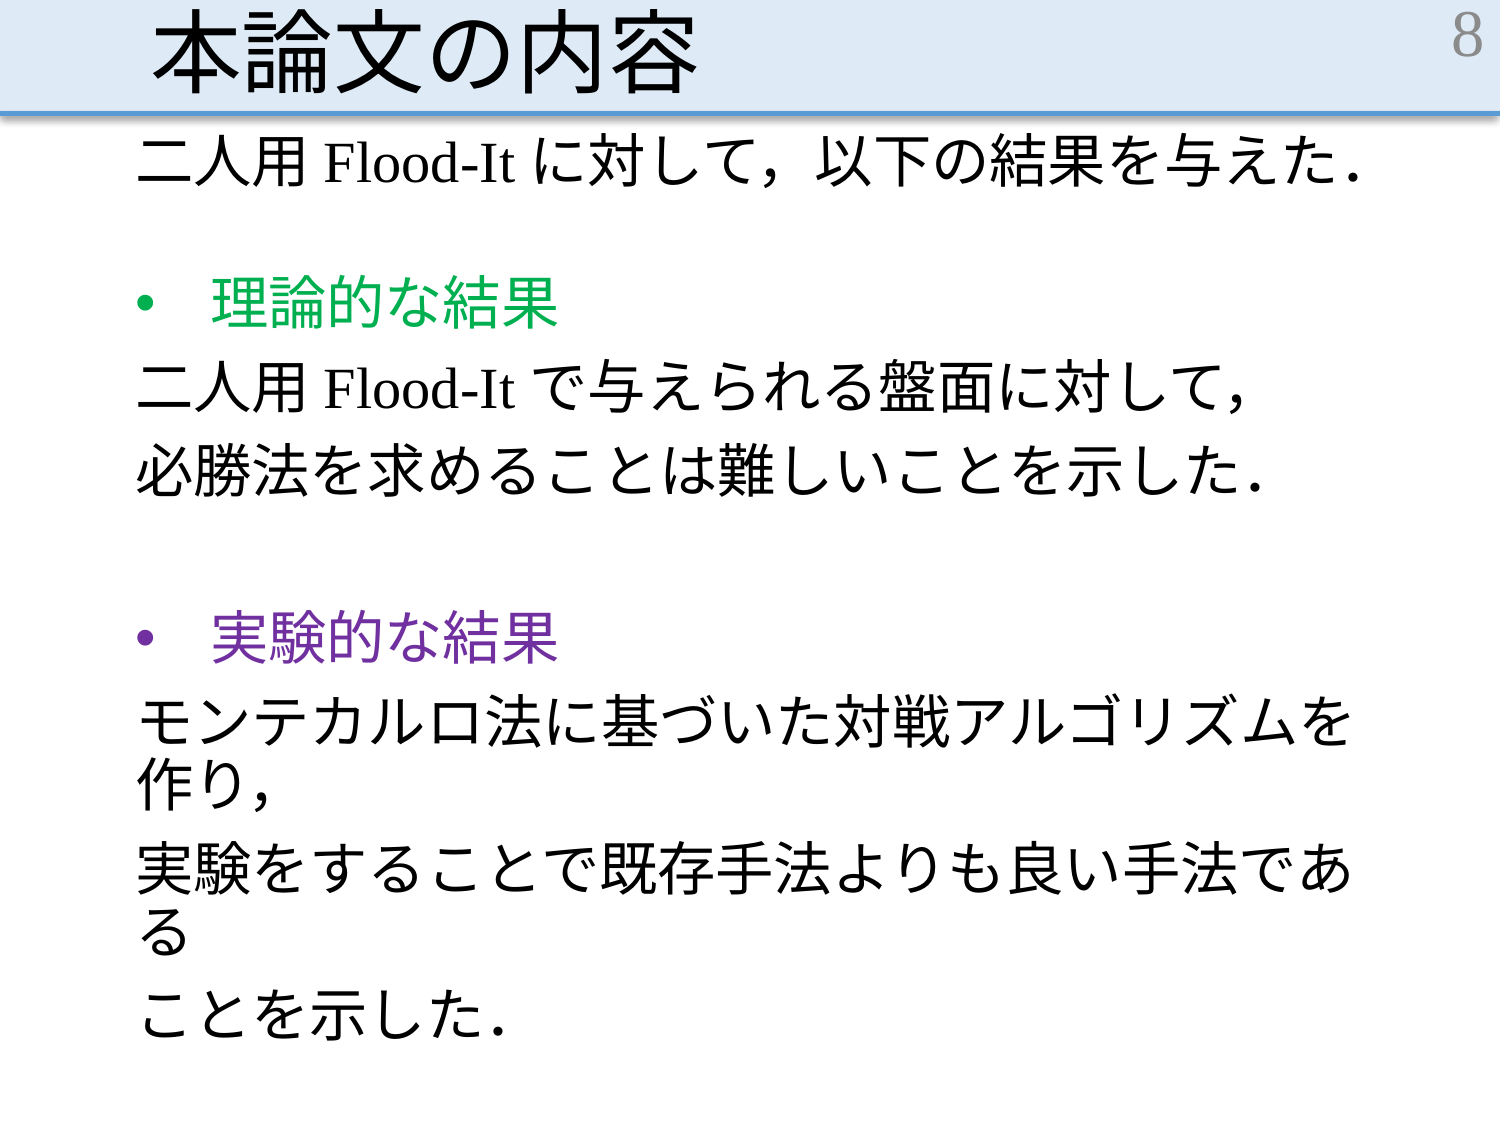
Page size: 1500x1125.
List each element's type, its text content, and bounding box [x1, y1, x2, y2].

title 本論文の内容 [135, 0, 1373, 114]
list 理論的な結果 二人用Flood-Itで与えられる盤面に対して， 必勝法を求めることは難しいことを示した． 実験的な結果 モンテカルロ法に基づいた対戦アルゴリズムを作り， 実験をすることで既存手法よりも良い手法である ことを示した． [135, 358, 1373, 932]
slide_number 8 [1162, 0, 1500, 60]
text_box 二人用Flood-Itに対して，以下の結果を与えた． [134, 124, 1390, 358]
